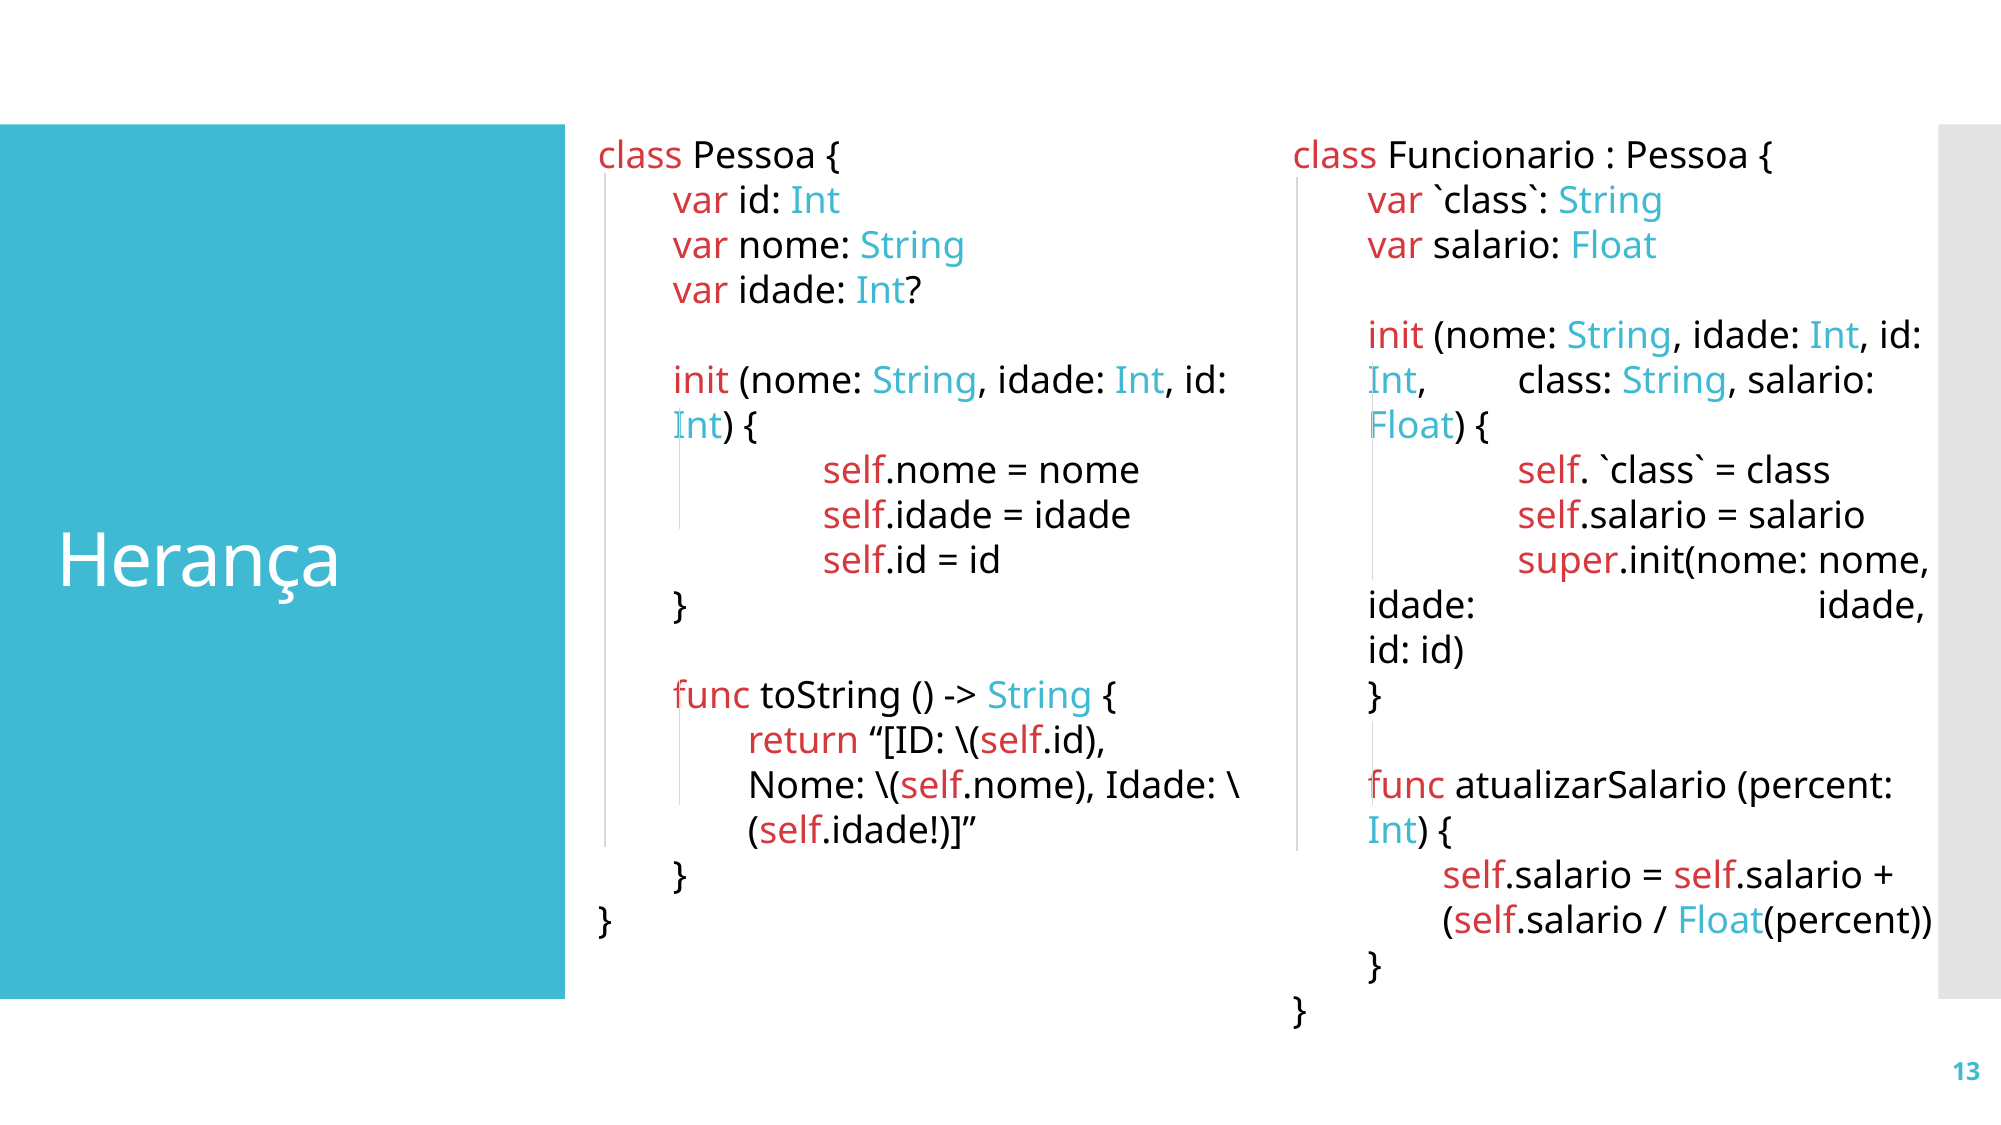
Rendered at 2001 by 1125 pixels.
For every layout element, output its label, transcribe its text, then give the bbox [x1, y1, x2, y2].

slide_number 13 [1744, 1042, 1996, 1103]
title Herança [41, 184, 525, 940]
text_box class Funcionario : Pessoa { var `class`: String var salario: Float init (nome: String, idade: Int, id: Int, class: String, salario: Float) { self. `class` = class self.salario = salario super.init(nome: nome, idade: idade, id: id) } func atualizarSalario (percent: Int) { self.salario = self.salario + (self.salario / Float(percent)) } } [1277, 123, 1956, 1038]
text_box class Pessoa { var id: Int var nome: String var idade: Int? init (nome: String, idade: Int, id: Int) { self.nome = nome self.idade = idade self.id = id } func toString () -> String { return “[ID: \(self.id), Nome: \(self.nome), Idade: \(self.idade!)]” } } [583, 123, 1261, 993]
